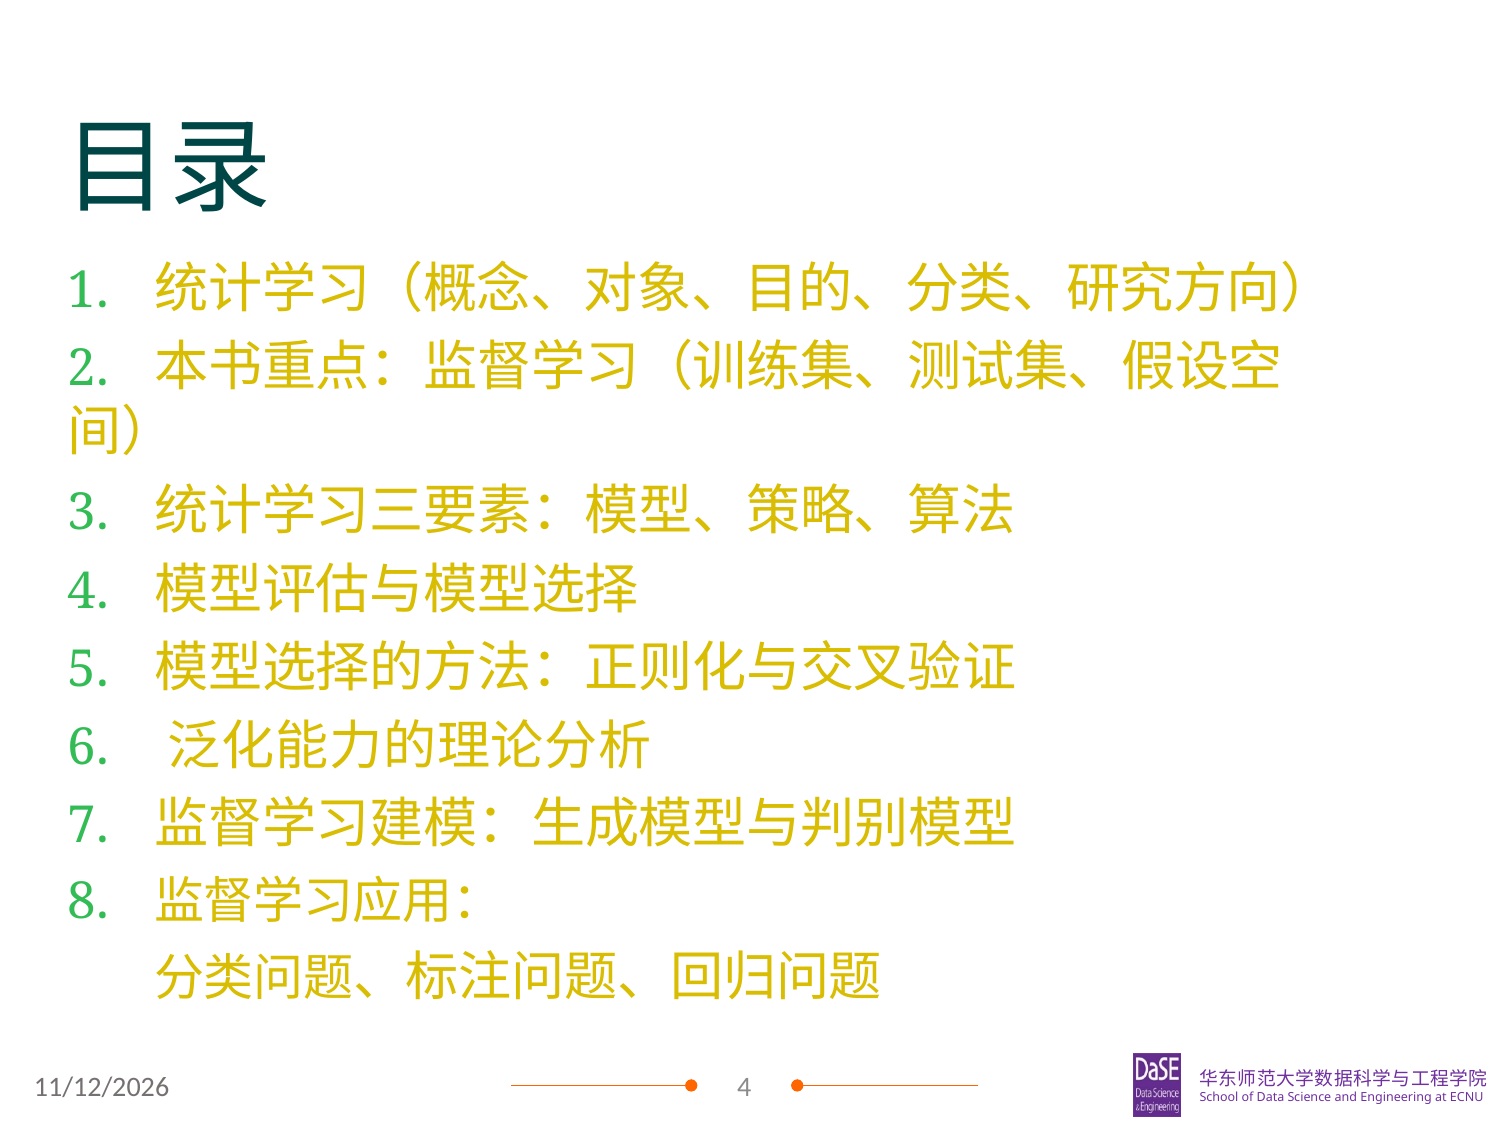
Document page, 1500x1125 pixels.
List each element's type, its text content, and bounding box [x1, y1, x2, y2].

text_box 目录 [62, 100, 276, 225]
text_box 1. 统计学习（概念、对象、目的、分类、研究方向） 2. 本书重点：监督学习（训练集、测试集、假设空间） 3. 统计学习三要素：模型、策略、算法 4. 模型评估与模型选择 5. 模型选择的方法：正则化与交叉验证 6. 泛化能力的理论分析 7. 监督学习建模：生成模型与判别模型 8. 监督学习应用： 分类问题、标注问题、回归问题 [65, 253, 1375, 1007]
picture [1133, 1053, 1181, 1117]
